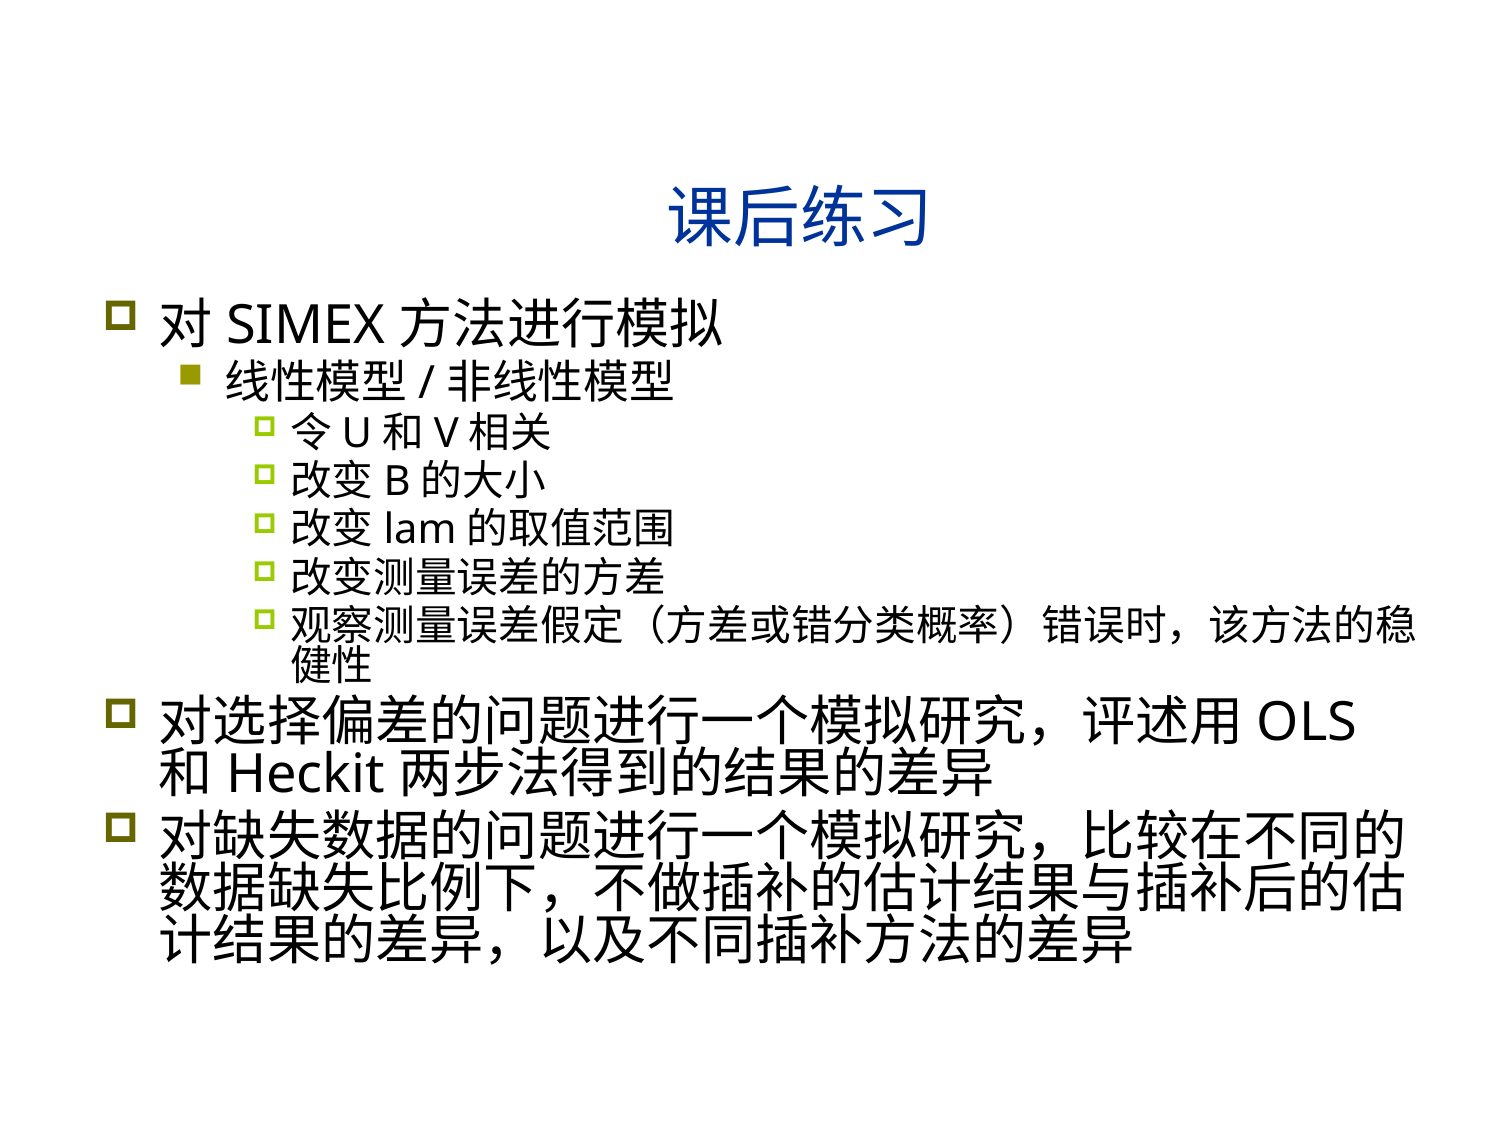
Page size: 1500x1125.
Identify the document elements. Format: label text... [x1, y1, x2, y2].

title 课后练习 [124, 174, 1476, 263]
list 对SIMEX方法进行模拟 线性模型/非线性模型 令U和V相关 改变B的大小 改变lam的取值范围 改变测量误差的方差 观察测量误差假定（方差或错分类概率）错误时，该方法的稳健性 对选择偏差的问题进行一个模拟研究，评述用OLS和Heckit两步法得到的结果的差异 对缺失数据的问题进行一个模拟研究，比较在不同的数据缺失比例下，不做插补的估计结果与插补后的估计结果的差异，以及不同插补方法的差异 [87, 294, 1438, 1038]
